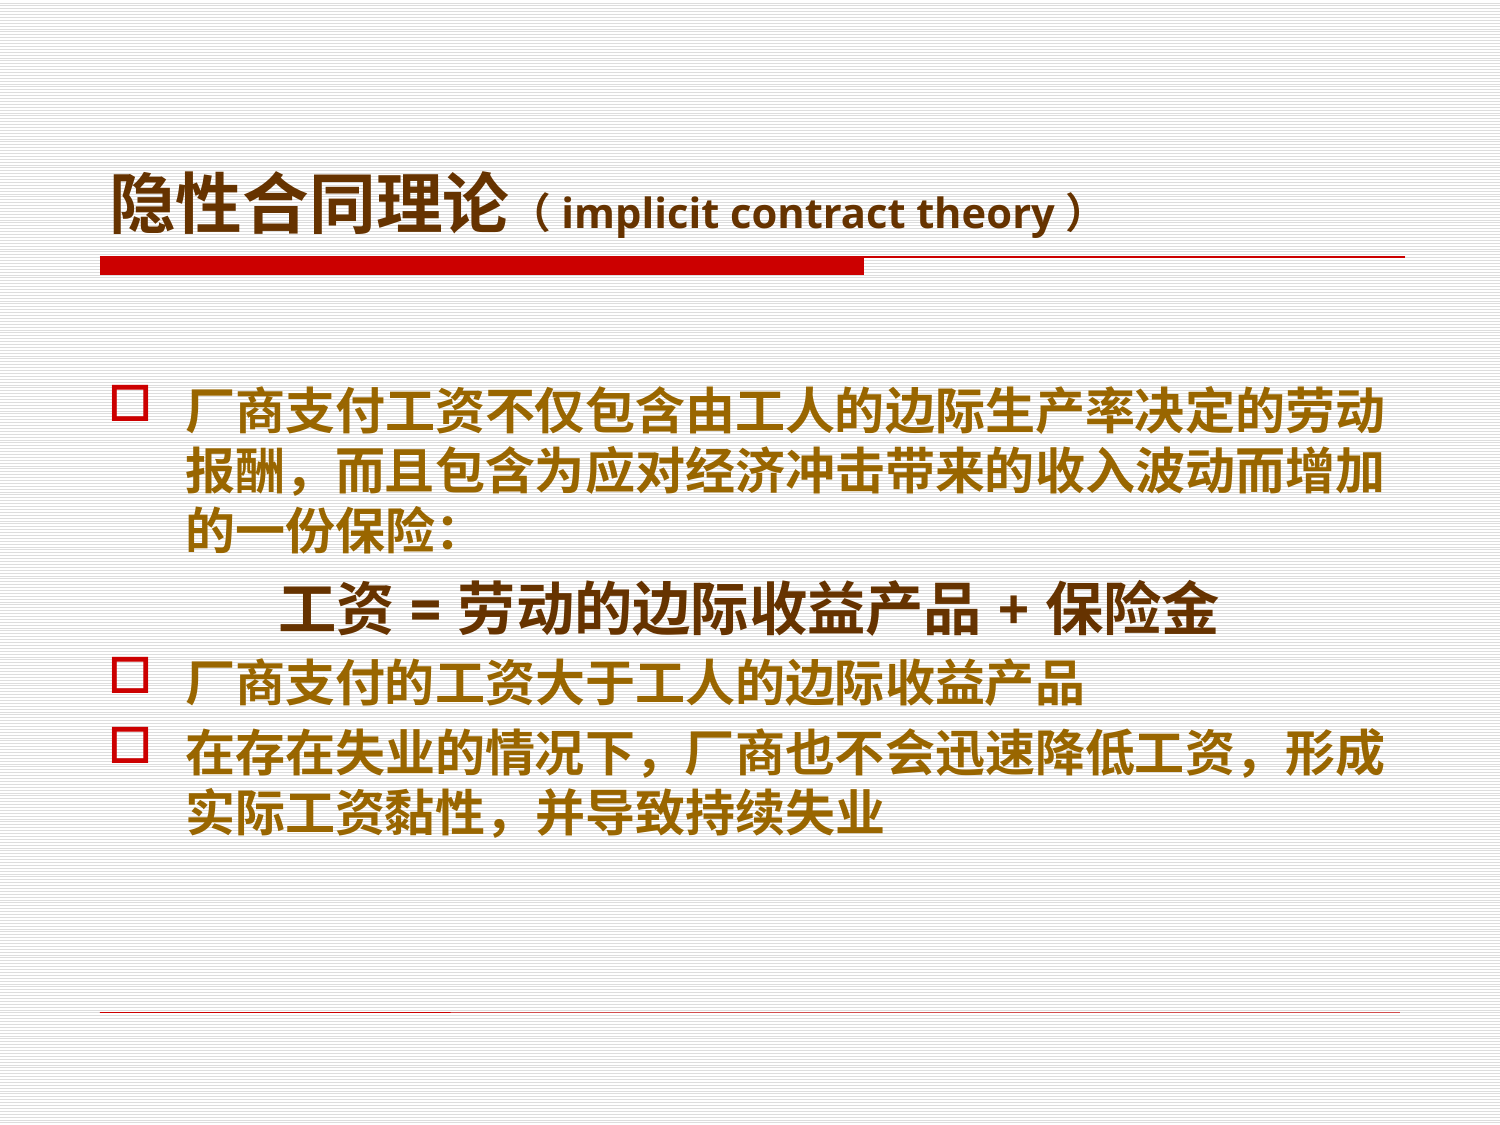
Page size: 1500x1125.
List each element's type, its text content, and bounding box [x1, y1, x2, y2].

title 隐性合同理论（implicit contract theory） [93, 49, 1407, 250]
list 厂商支付工资不仅包含由工人的边际生产率决定的劳动报酬，而且包含为应对经济冲击带来的收入波动而增加的一份保险： 工资=劳动的边际收益产品+保险金 厂商支付的工资大于工人的边际收益产品 在存在失业的情况下，厂商也不会迅速降低工资，形成实际工资黏性，并导致持续失业 [92, 287, 1406, 988]
